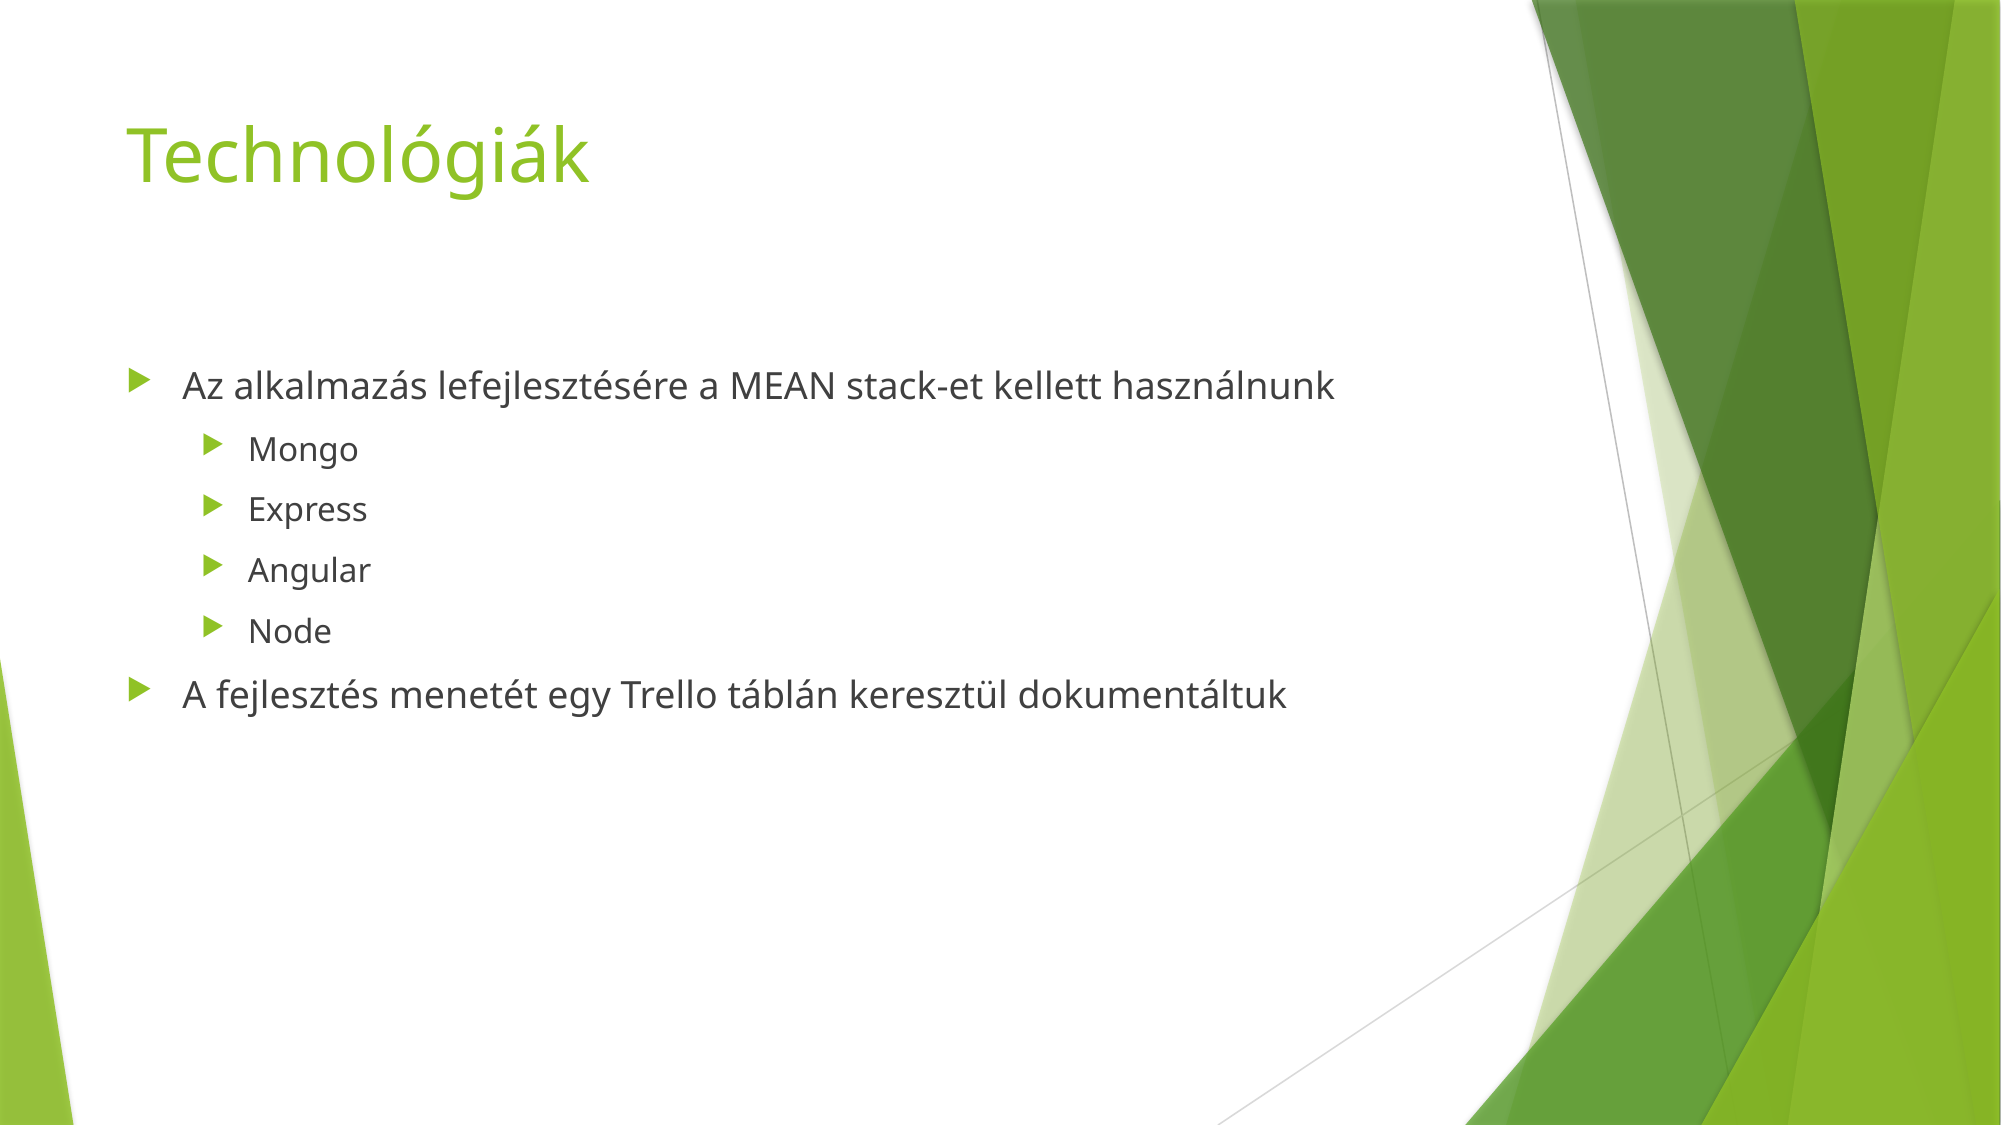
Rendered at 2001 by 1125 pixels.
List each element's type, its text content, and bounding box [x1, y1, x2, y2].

title Technológiák [111, 99, 1522, 317]
list Az alkalmazás lefejlesztésére a MEAN stack-et kellett használnunk Mongo Express Angular Node A fejlesztés menetét egy Trello táblán keresztül dokumentáltuk [111, 354, 1522, 992]
